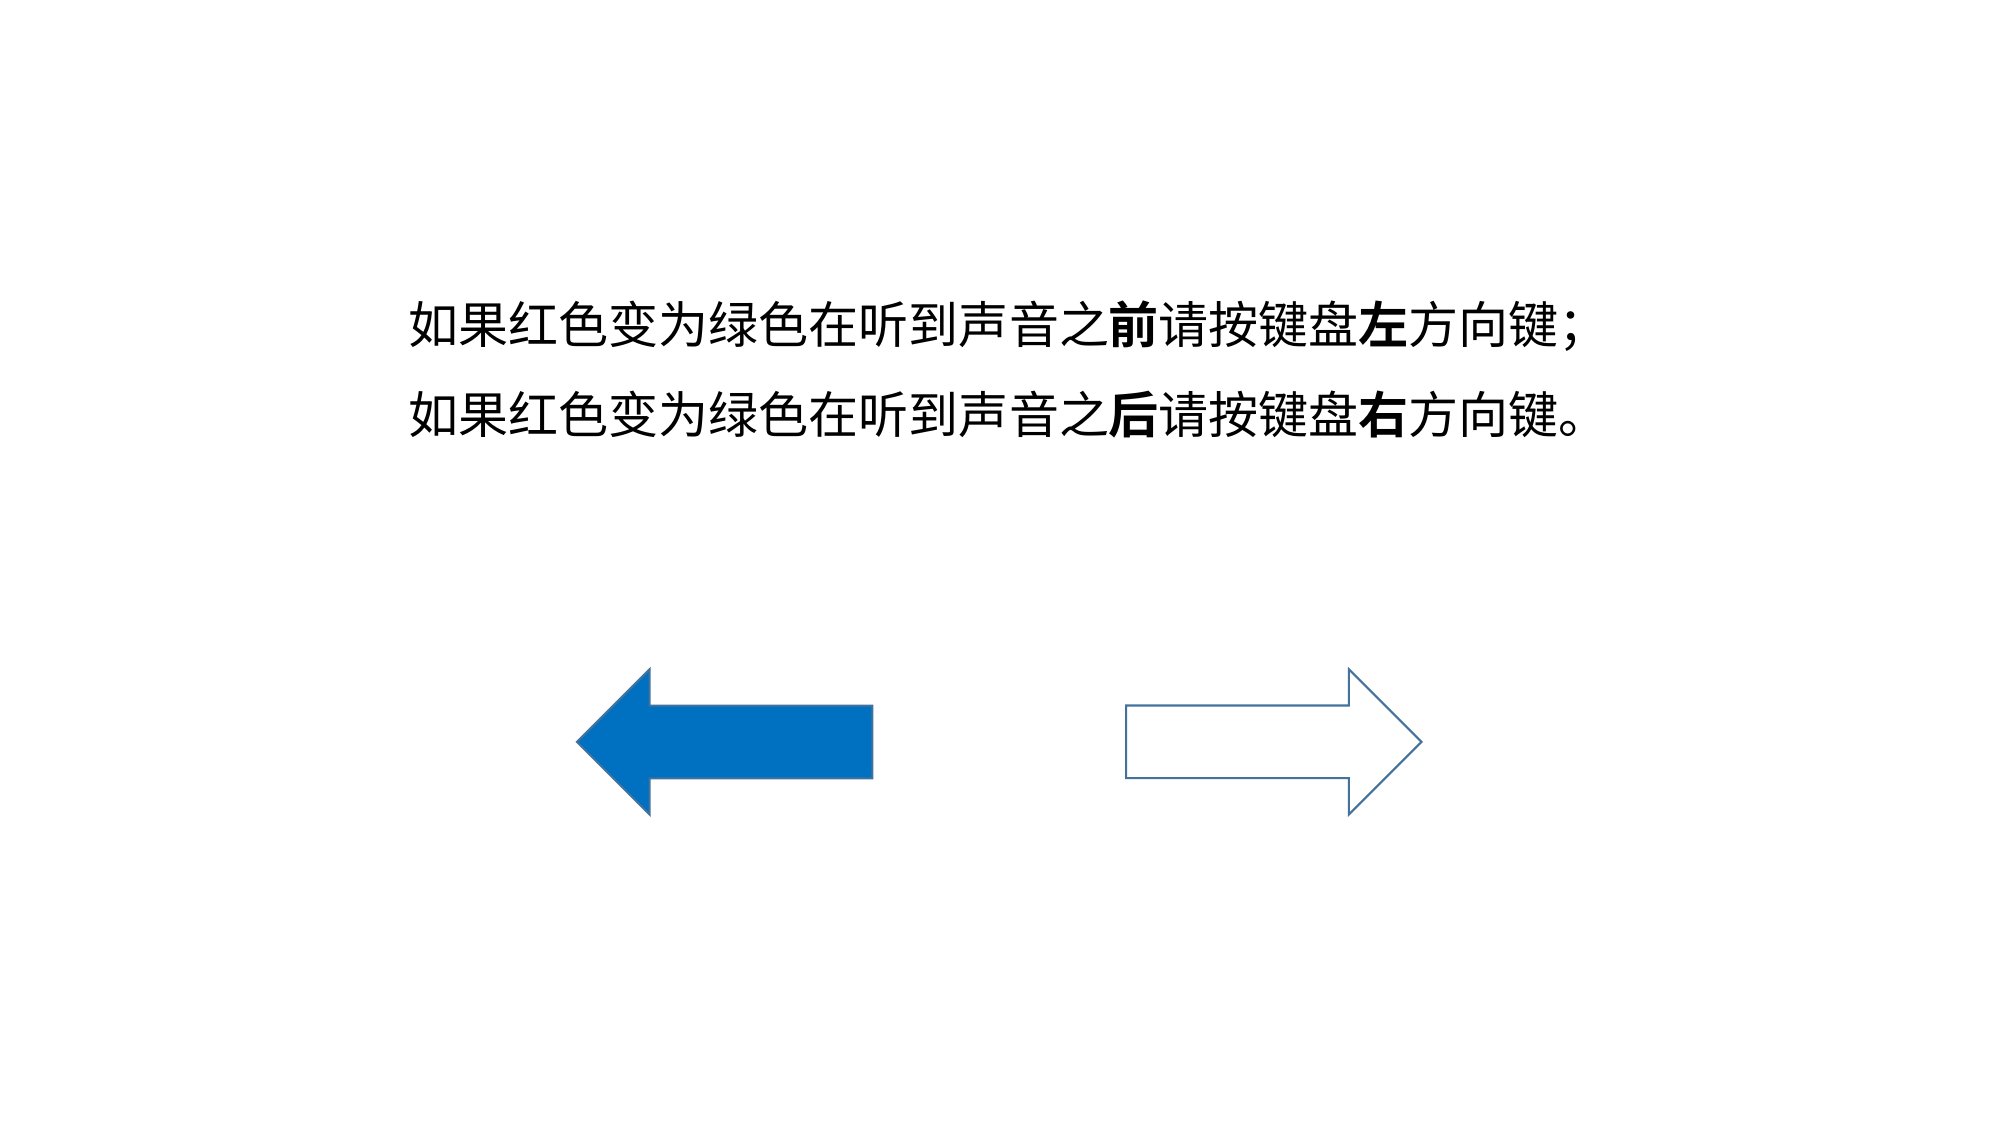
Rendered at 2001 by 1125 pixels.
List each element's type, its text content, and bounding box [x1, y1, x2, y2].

text_box [575, 666, 874, 818]
text_box 如果红色变为绿色在听到声音之前请按键盘左方向键； 如果红色变为绿色在听到声音之后请按键盘右方向键。 [393, 255, 1805, 451]
text_box [1125, 666, 1423, 818]
